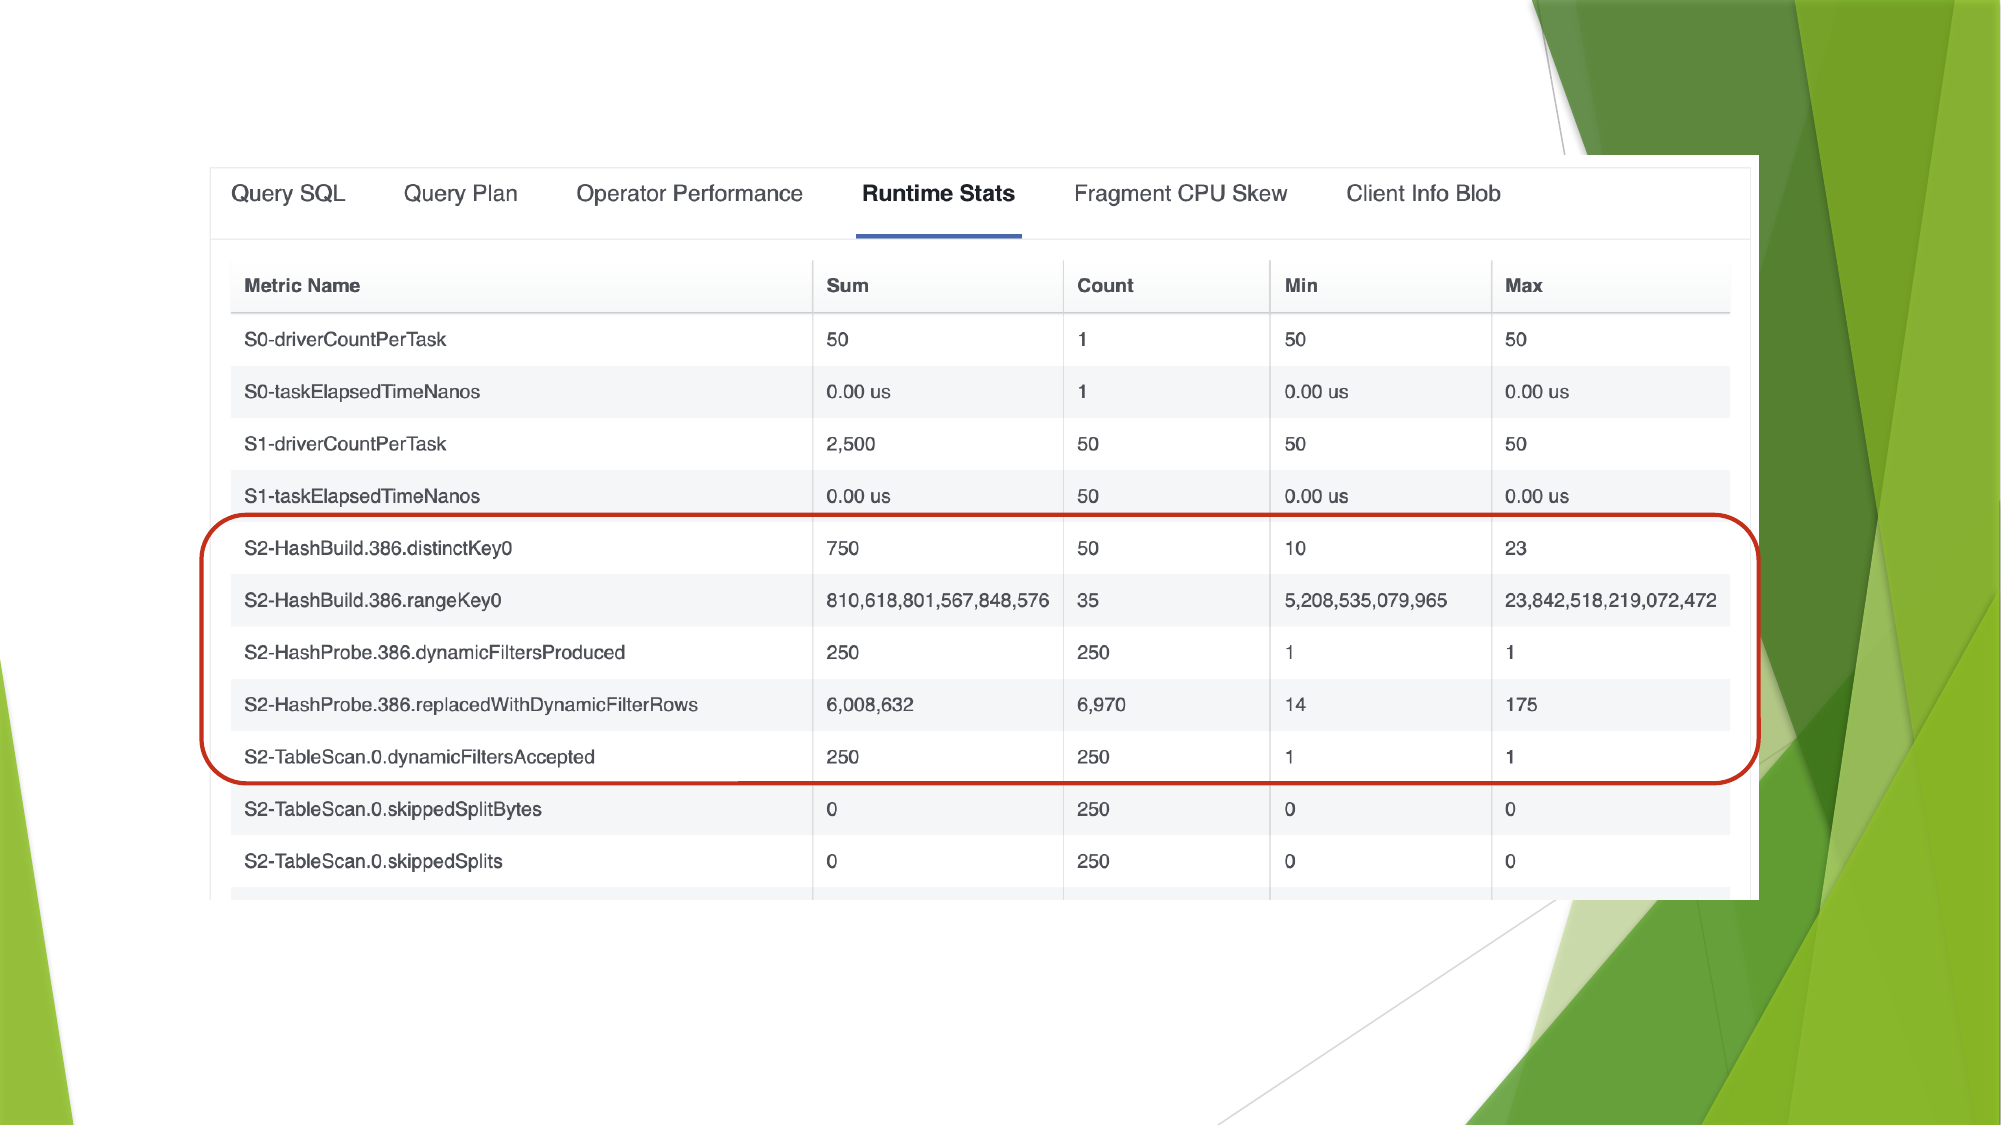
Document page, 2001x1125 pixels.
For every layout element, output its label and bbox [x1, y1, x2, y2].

picture [200, 155, 1760, 901]
